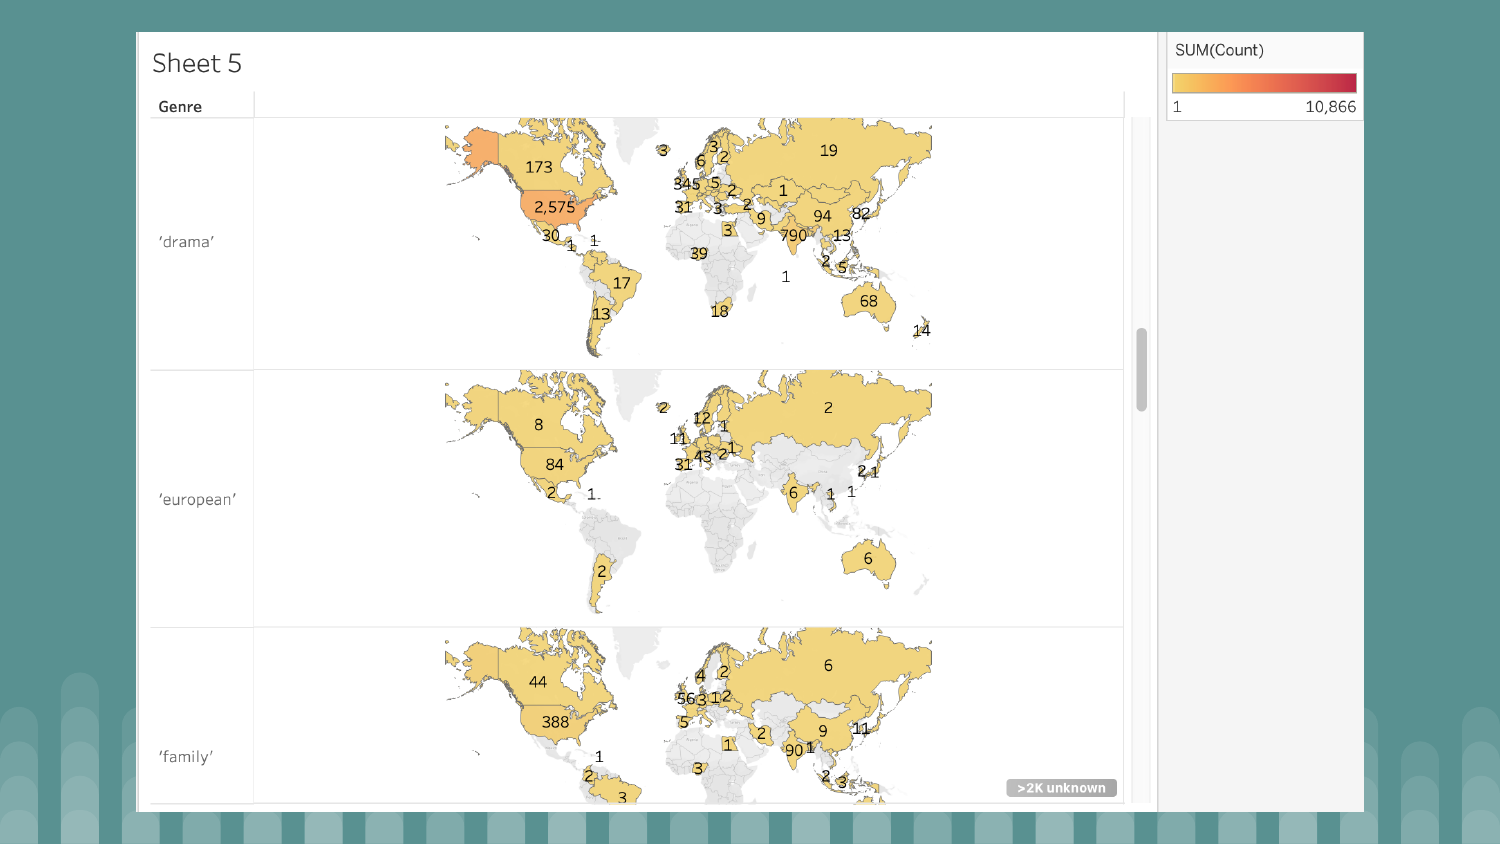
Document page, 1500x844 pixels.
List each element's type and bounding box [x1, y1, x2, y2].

picture [136, 32, 1364, 812]
